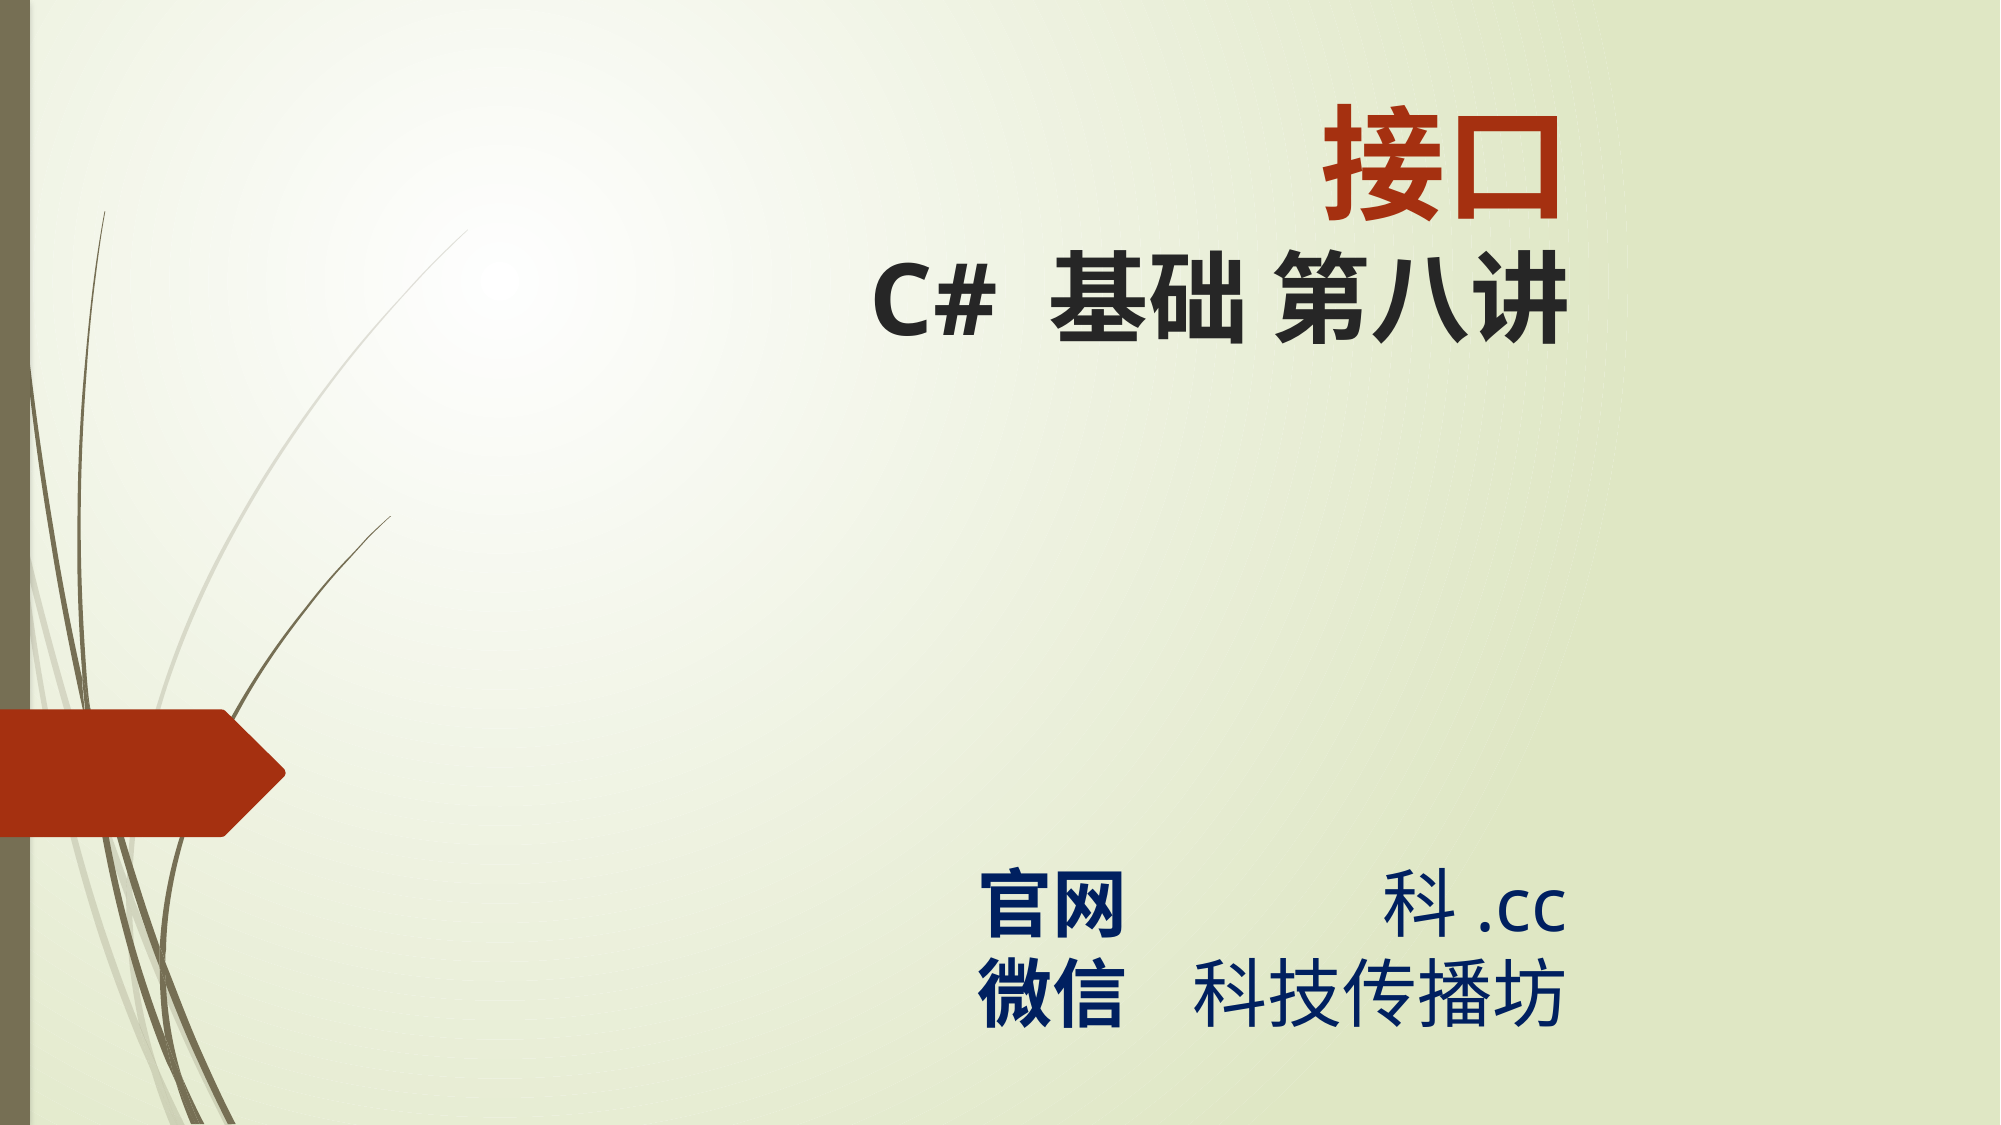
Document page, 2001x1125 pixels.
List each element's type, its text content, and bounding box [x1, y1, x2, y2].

text_box 官网 微信 [962, 849, 1143, 1044]
text_box 接口 C# 基础 第八讲 [855, 78, 1586, 363]
text_box 科.cc 科技传播坊 [1177, 849, 1583, 1044]
